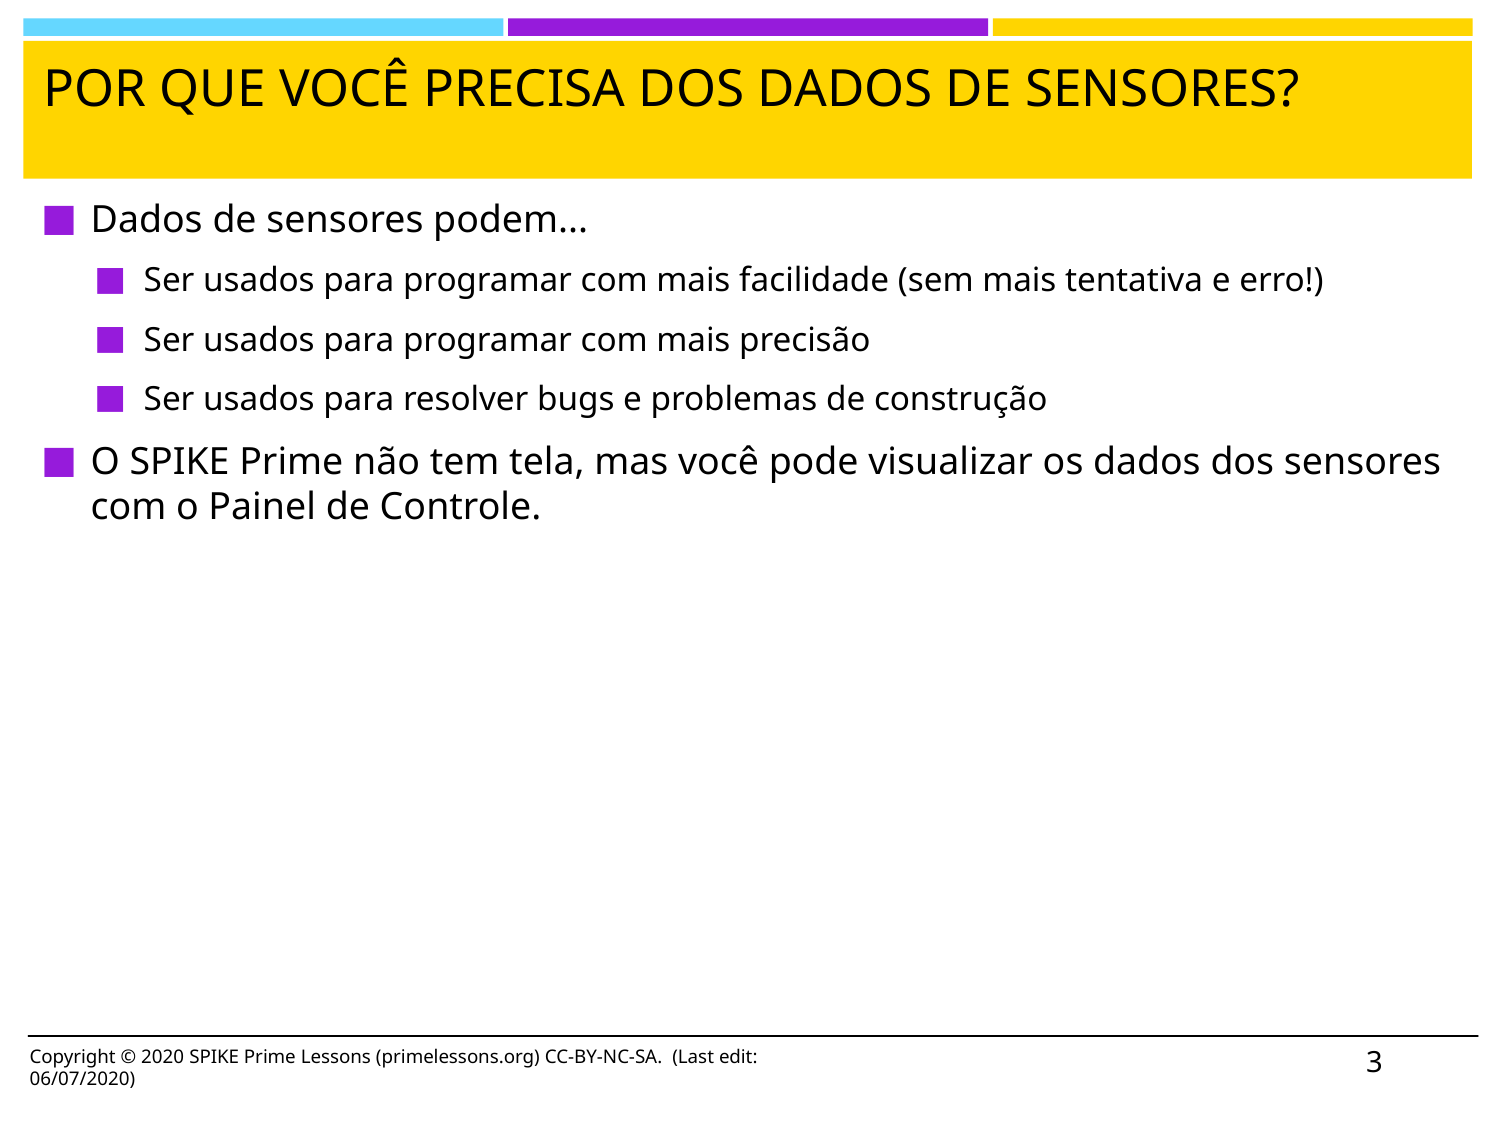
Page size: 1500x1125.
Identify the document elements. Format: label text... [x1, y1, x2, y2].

footer Copyright © 2020 SPIKE Prime Lessons (primelessons.org) CC-BY-NC-SA. (Last edit: 06/07/2020) [14, 1036, 814, 1097]
title POR QUE VOCÊ PRECISA DOS DADOS DE SENSORES? [28, 48, 1464, 172]
list Dados de sensores podem... Ser usados para programar com mais facilidade (sem mais tentativa e erro!) Ser usados para programar com mais precisão Ser usados para resolver bugs e problemas de construção O SPIKE Prime não tem tela, mas você pode visualizar os dados dos sensores com o Painel de Controle. [25, 187, 1475, 1021]
slide_number 3 [1351, 1036, 1478, 1097]
